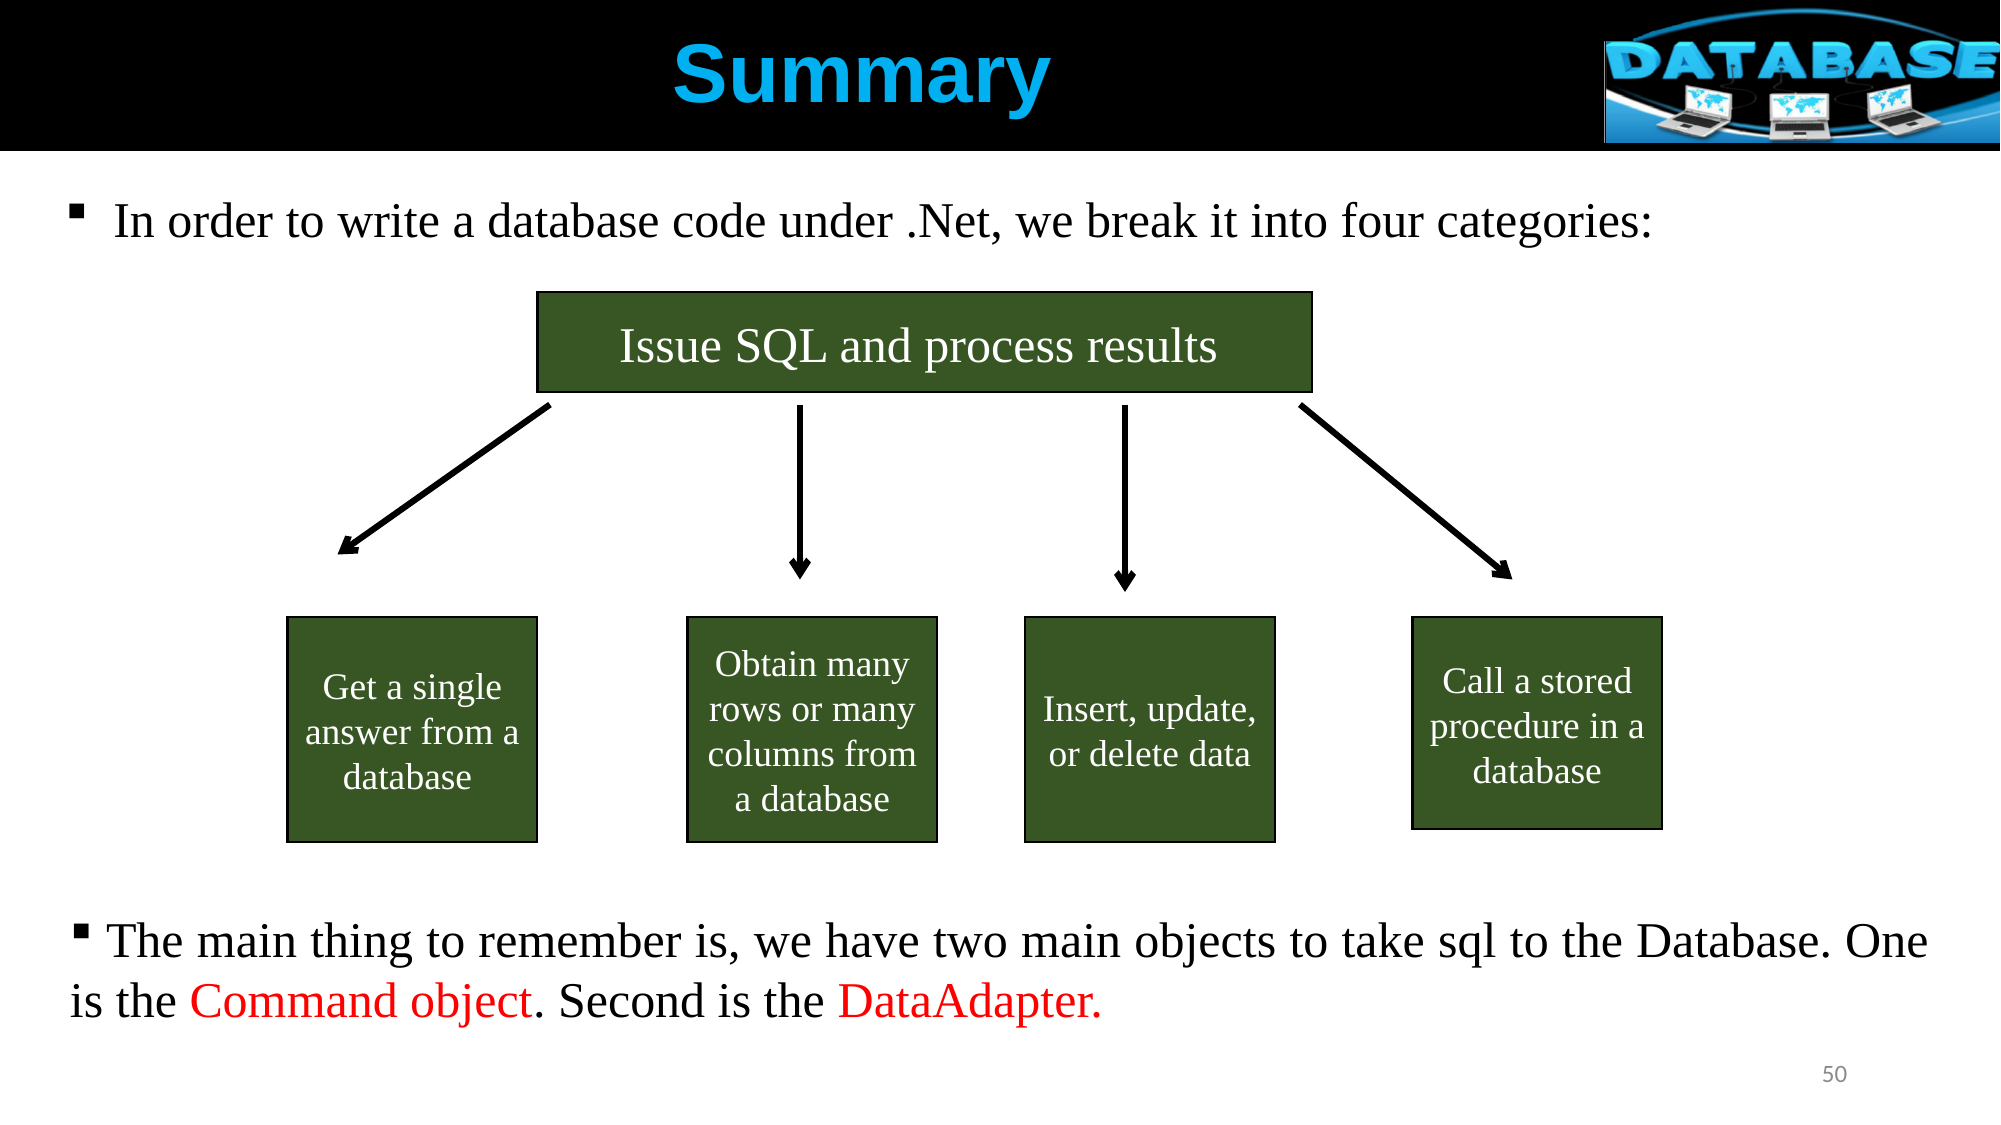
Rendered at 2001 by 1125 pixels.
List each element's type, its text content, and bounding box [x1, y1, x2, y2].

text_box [287, 291, 1663, 842]
slide_number 50 [1412, 1042, 1863, 1103]
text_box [0, 0, 2000, 150]
text_box The main thing to remember is, we have two main objects to take sql to the Database. One is the Command object. Second is the DataAdapter. [55, 900, 1945, 1035]
text_box In order to write a database code under .Net, we break it into four categories: [50, 180, 1971, 256]
